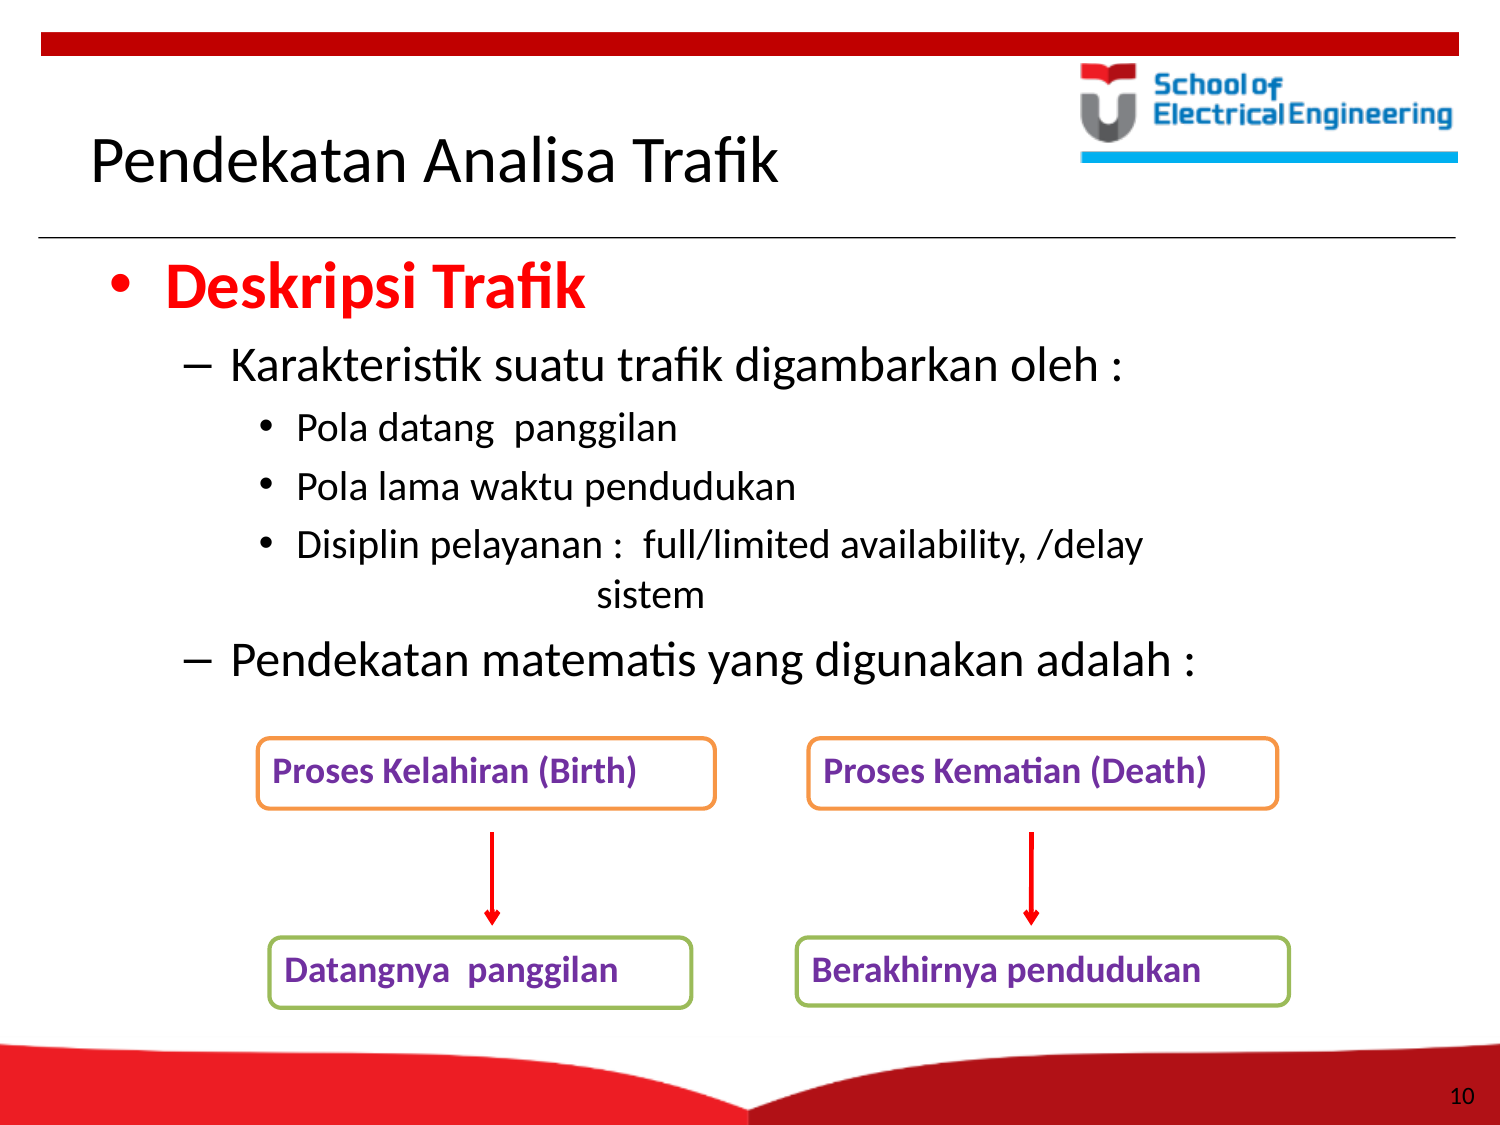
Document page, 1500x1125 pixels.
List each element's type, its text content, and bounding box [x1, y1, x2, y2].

list Deskripsi Trafik Karakteristik suatu trafik digambarkan oleh : Pola datang panggilan Pola lama waktu pendudukan Disiplin pelayanan : full/limited availability, /delay sistem Pendekatan matematis yang digunakan adalah : [93, 234, 1444, 797]
title Pendekatan Analisa Trafik [75, 78, 1074, 233]
picture [1073, 63, 1458, 163]
text_box Proses Kelahiran (Birth) [257, 738, 722, 798]
text_box [267, 942, 694, 1010]
text_box [806, 743, 1280, 811]
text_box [796, 937, 1290, 1009]
text_box Proses Kematian (Death) [808, 738, 1289, 798]
picture [0, 1036, 1500, 1125]
text_box [255, 797, 717, 811]
text_box Datangnya panggilan [269, 937, 694, 998]
slide_number 10 [1139, 1065, 1490, 1125]
